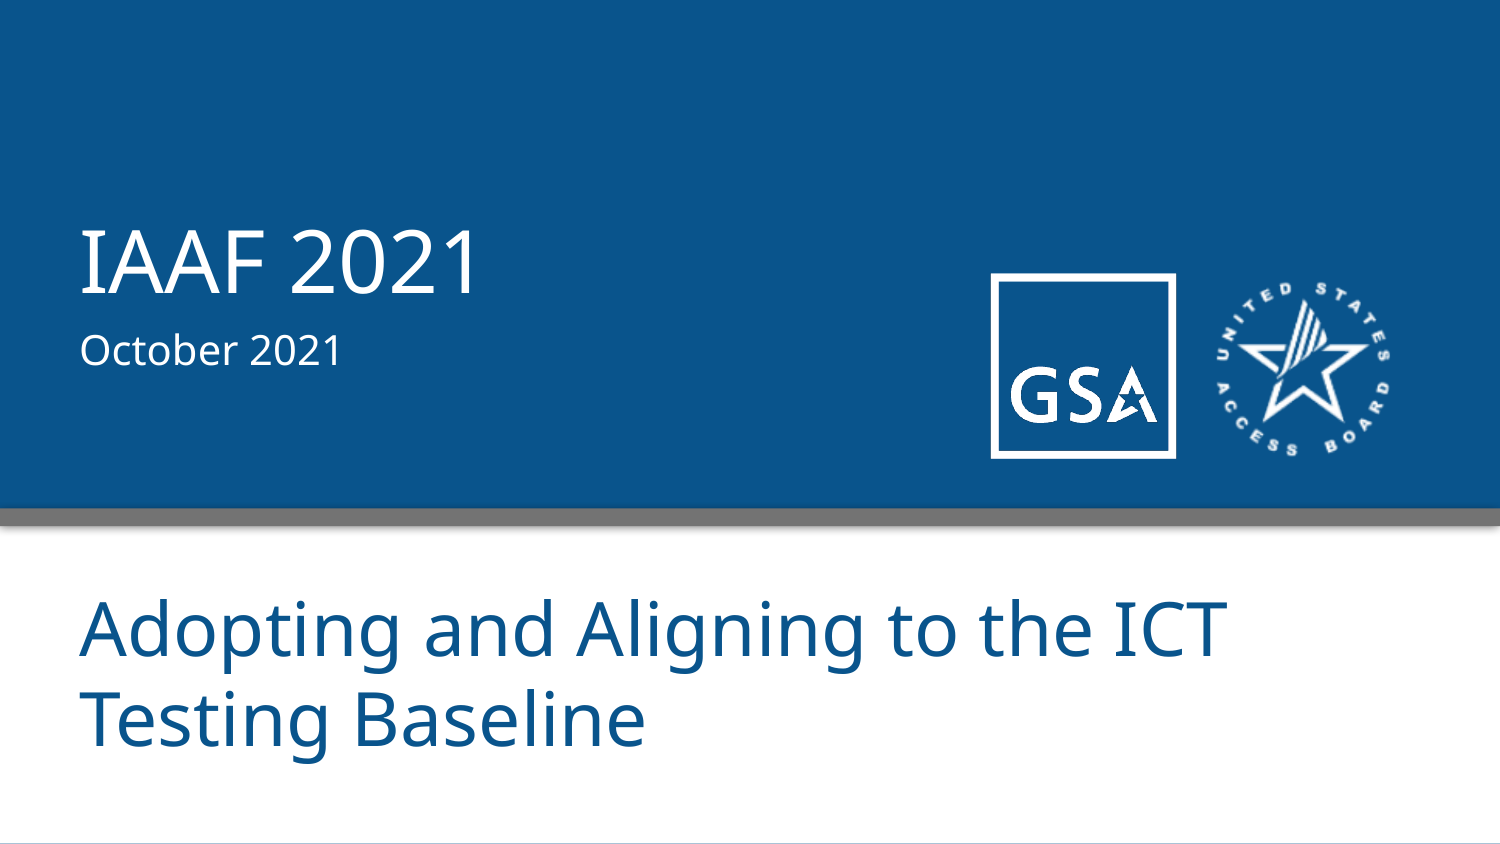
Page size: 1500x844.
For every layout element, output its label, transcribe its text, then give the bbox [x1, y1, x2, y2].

subtitle October 2021 [64, 309, 1413, 381]
title IAAF 2021 [64, 173, 1413, 309]
picture [1196, 381, 1412, 482]
picture [989, 381, 1177, 460]
title Adopting and Aligning to the ICT Testing Baseline [64, 540, 1413, 777]
